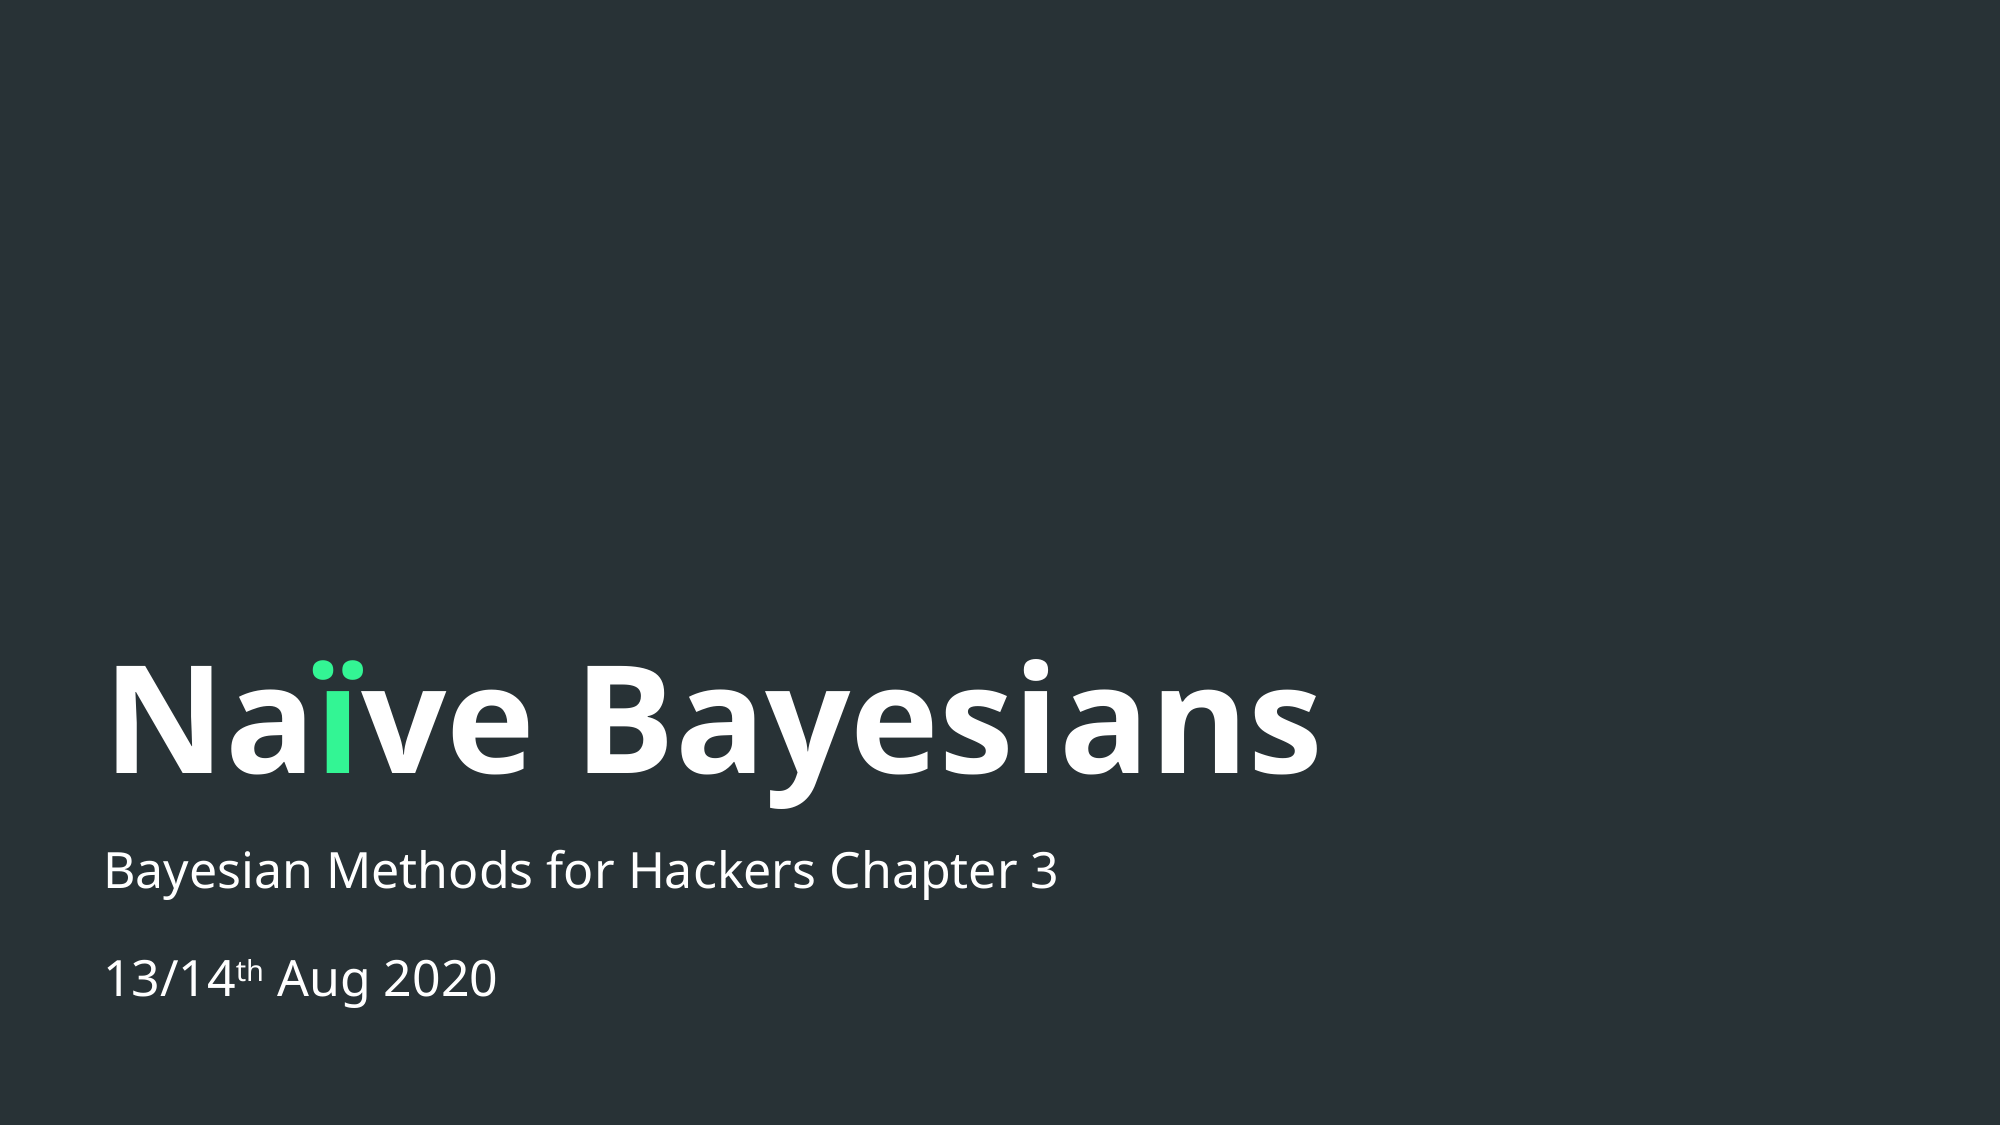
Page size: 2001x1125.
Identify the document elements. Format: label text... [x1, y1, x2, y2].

text_box Naïve Bayesians [103, 643, 1897, 824]
text_box Bayesian Methods for Hackers Chapter 3 13/14th Aug 2020 [103, 845, 1897, 1026]
